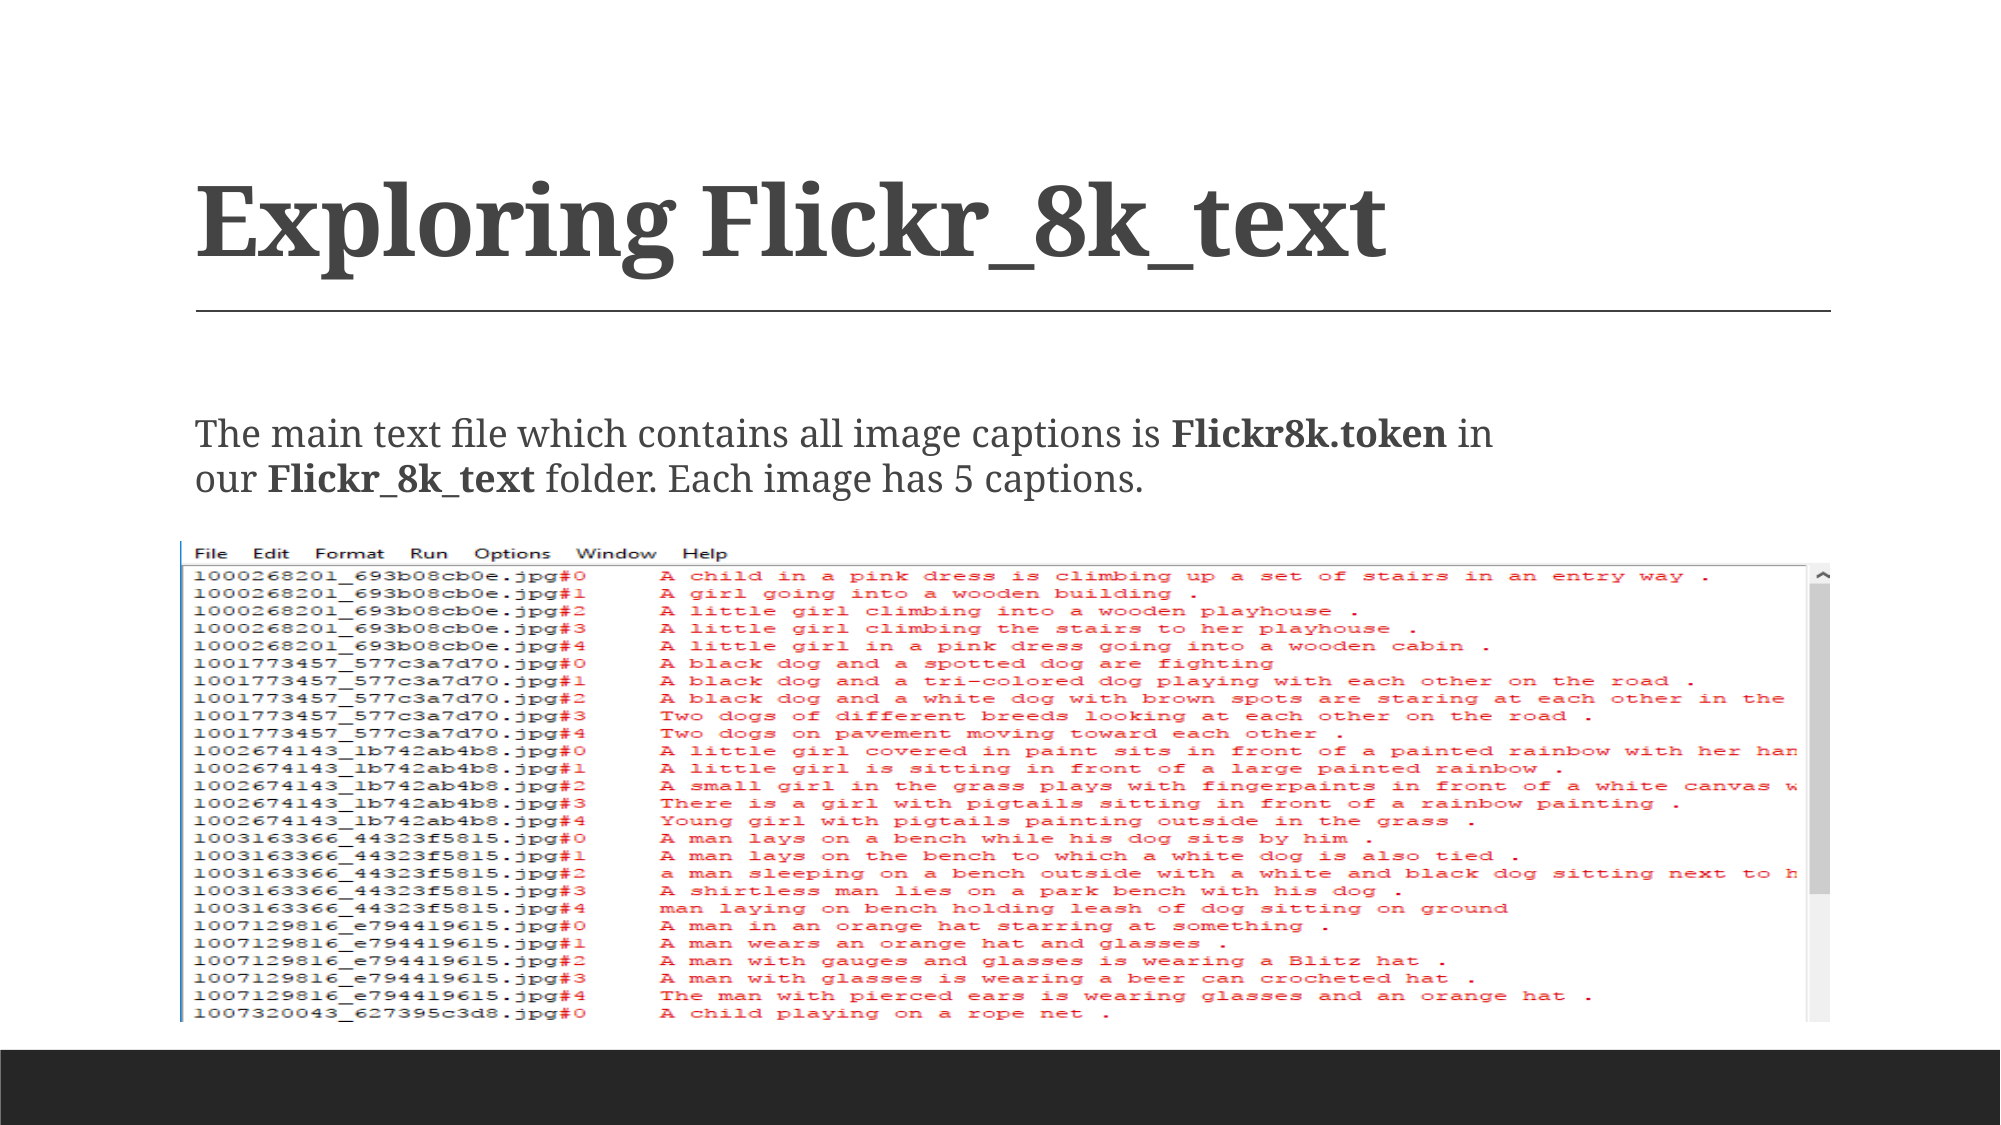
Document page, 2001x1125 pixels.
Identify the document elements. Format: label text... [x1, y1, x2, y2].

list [179, 540, 1831, 1023]
title Exploring Flickr_8k_text [180, 47, 1830, 285]
text_box The main text file which contains all image captions is Flickr8k.token in our Flickr_8k_text folder. Each image has 5 captions. [179, 402, 1830, 508]
